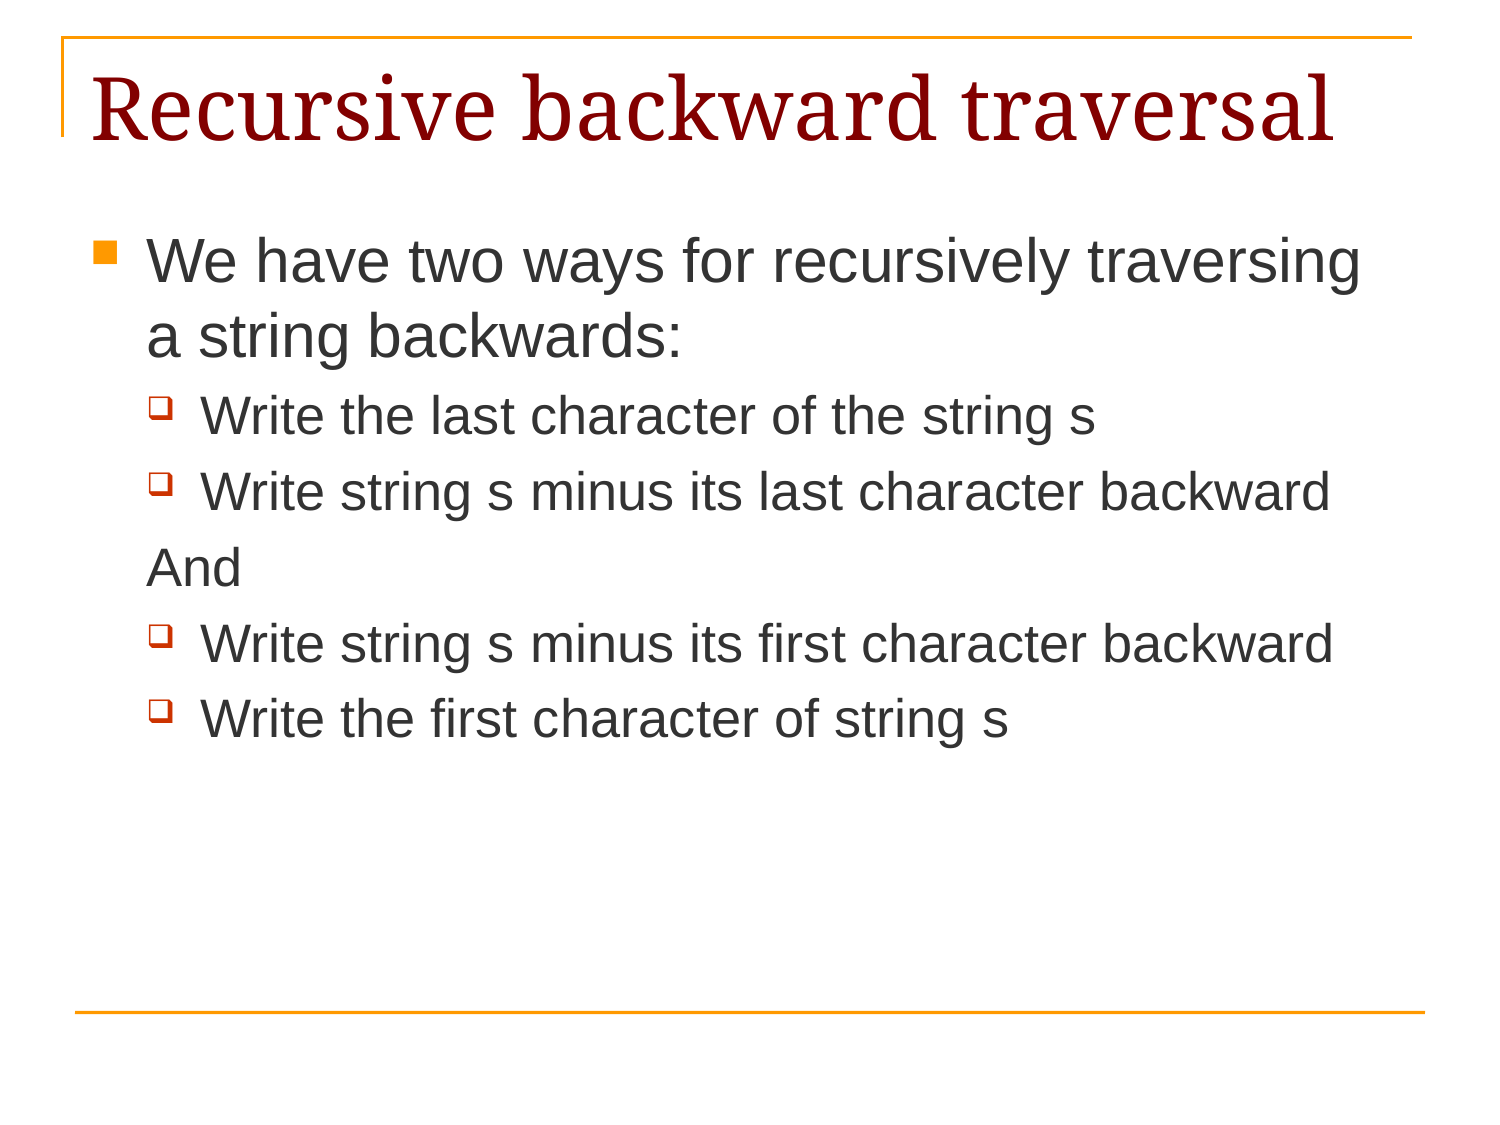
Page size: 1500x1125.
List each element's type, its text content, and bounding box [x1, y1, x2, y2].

list We have two ways for recursively traversing a string backwards: Write the last character of the string s Write string s minus its last character backward And Write string s minus its first character backward Write the first character of string s [74, 212, 1426, 994]
title Recursive backward traversal [74, 45, 1426, 201]
